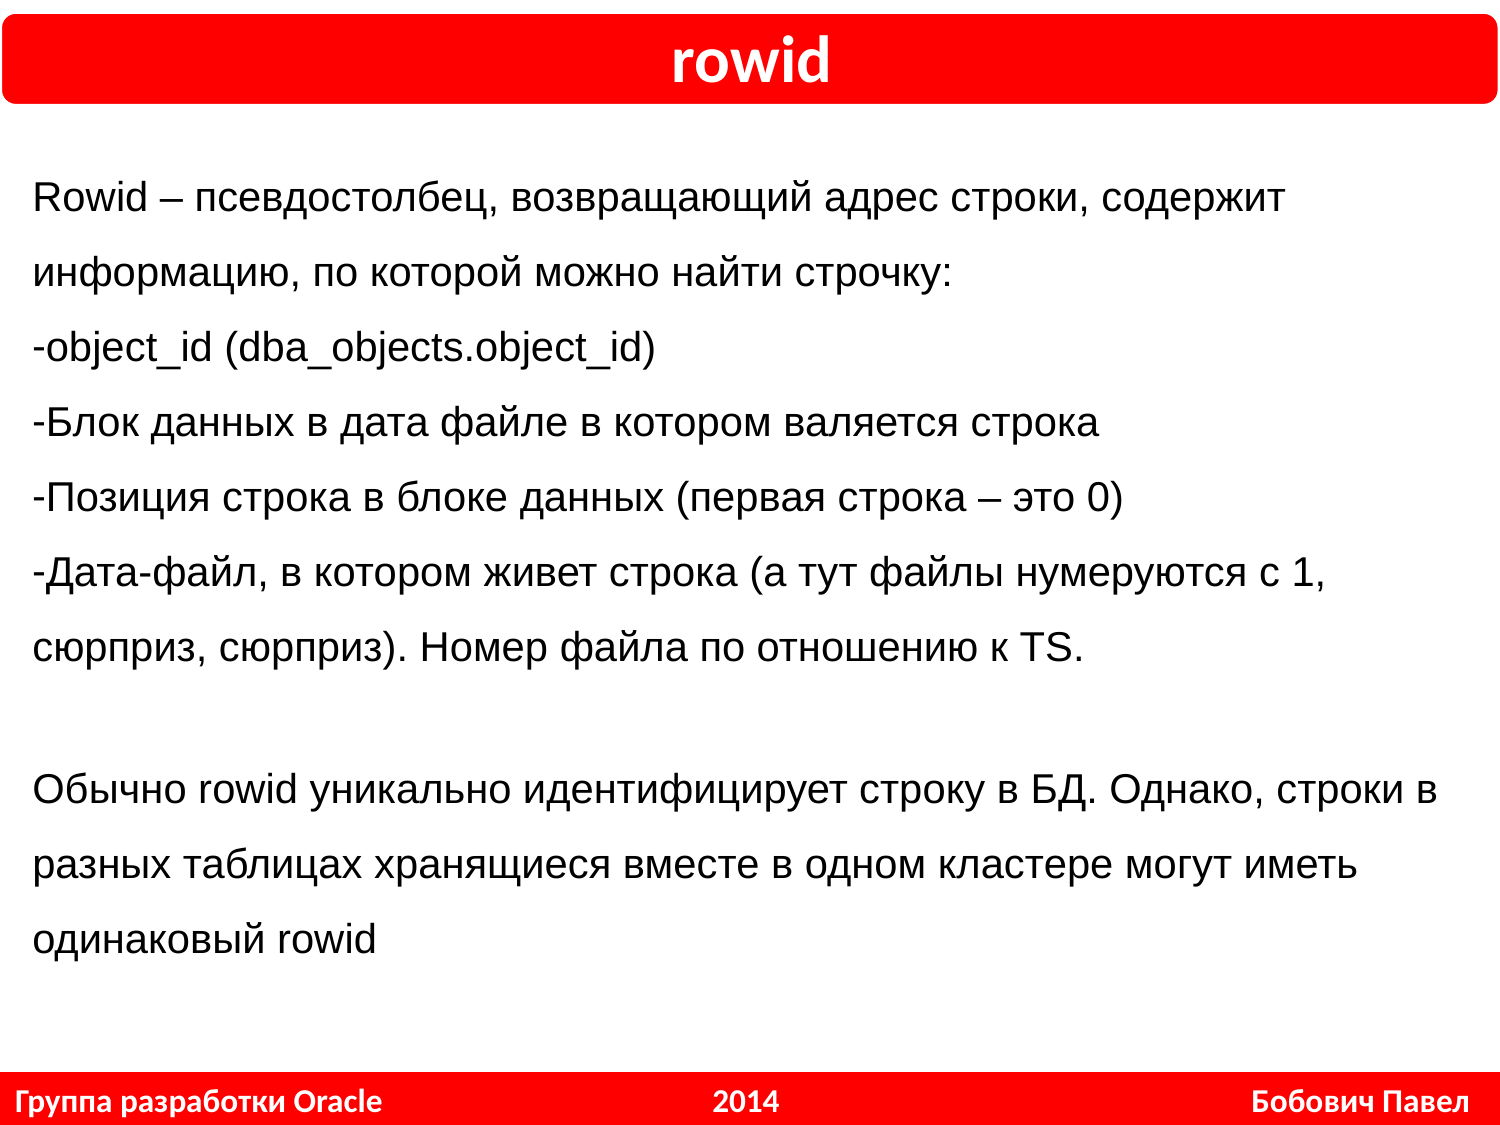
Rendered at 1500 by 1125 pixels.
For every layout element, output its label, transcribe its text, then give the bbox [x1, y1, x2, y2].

text_box Rowid – псевдостолбец, возвращающий адрес строки, содержит информацию, по которой можно найти строчку: object_id (dba_objects.object_id) Блок данных в дата файле в котором валяется строка Позиция строка в блоке данных (первая строка – это 0) Дата-файл, в котором живет строка (а тут файлы нумеруются с 1, сюрприз, сюрприз). Номер файла по отношению к TS. Обычно rowid уникально идентифицирует строку в БД. Однако, строки в разных таблицах хранящиеся вместе в одном кластере могут иметь одинаковый rowid [17, 137, 1471, 1027]
text_box rowid [0, 11, 1500, 107]
text_box Группа разработки Oracle 2014 Бобович Павел [0, 1072, 1500, 1125]
